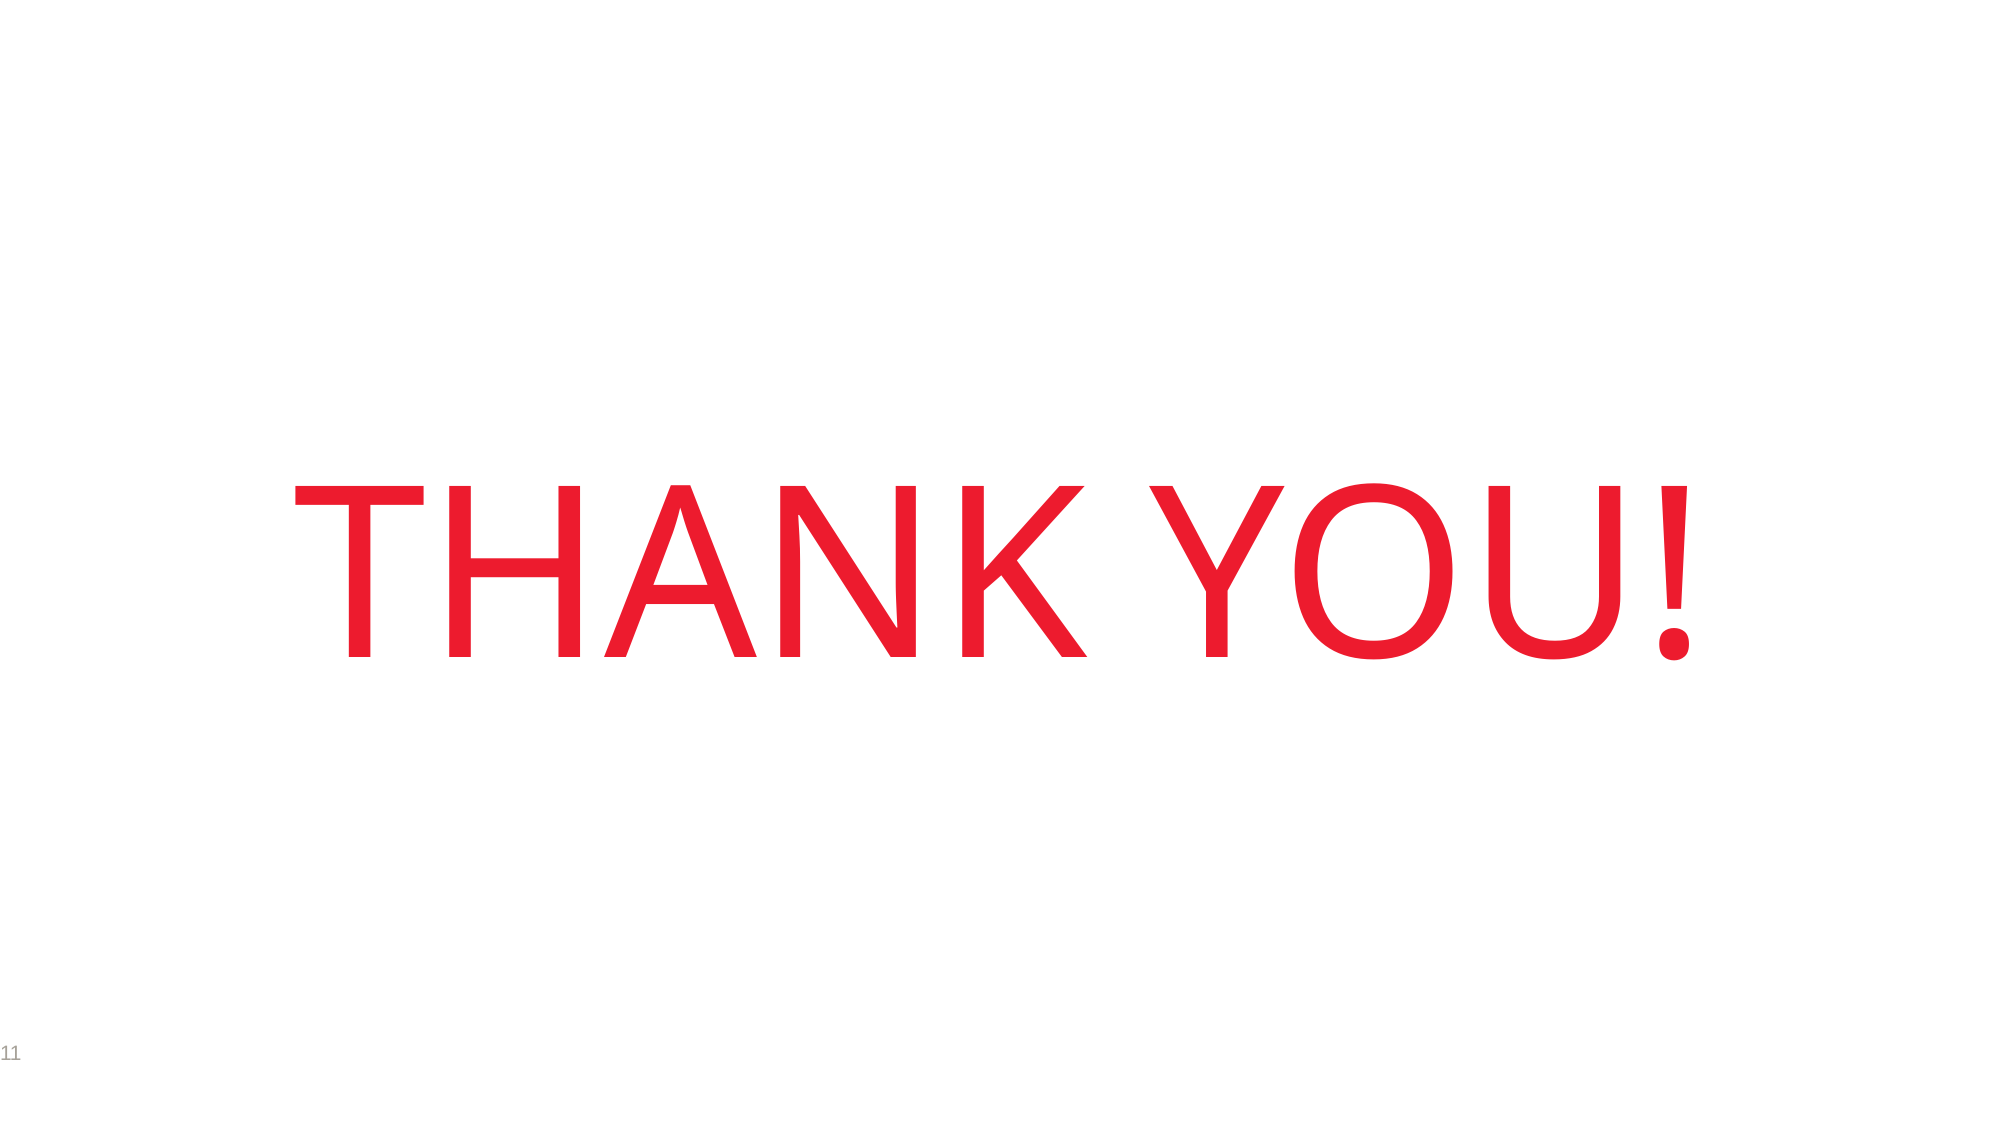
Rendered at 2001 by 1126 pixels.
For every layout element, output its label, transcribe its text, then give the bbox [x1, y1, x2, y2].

slide_number 11 [0, 1037, 92, 1067]
text_box THANK YOU! [278, 410, 1722, 713]
